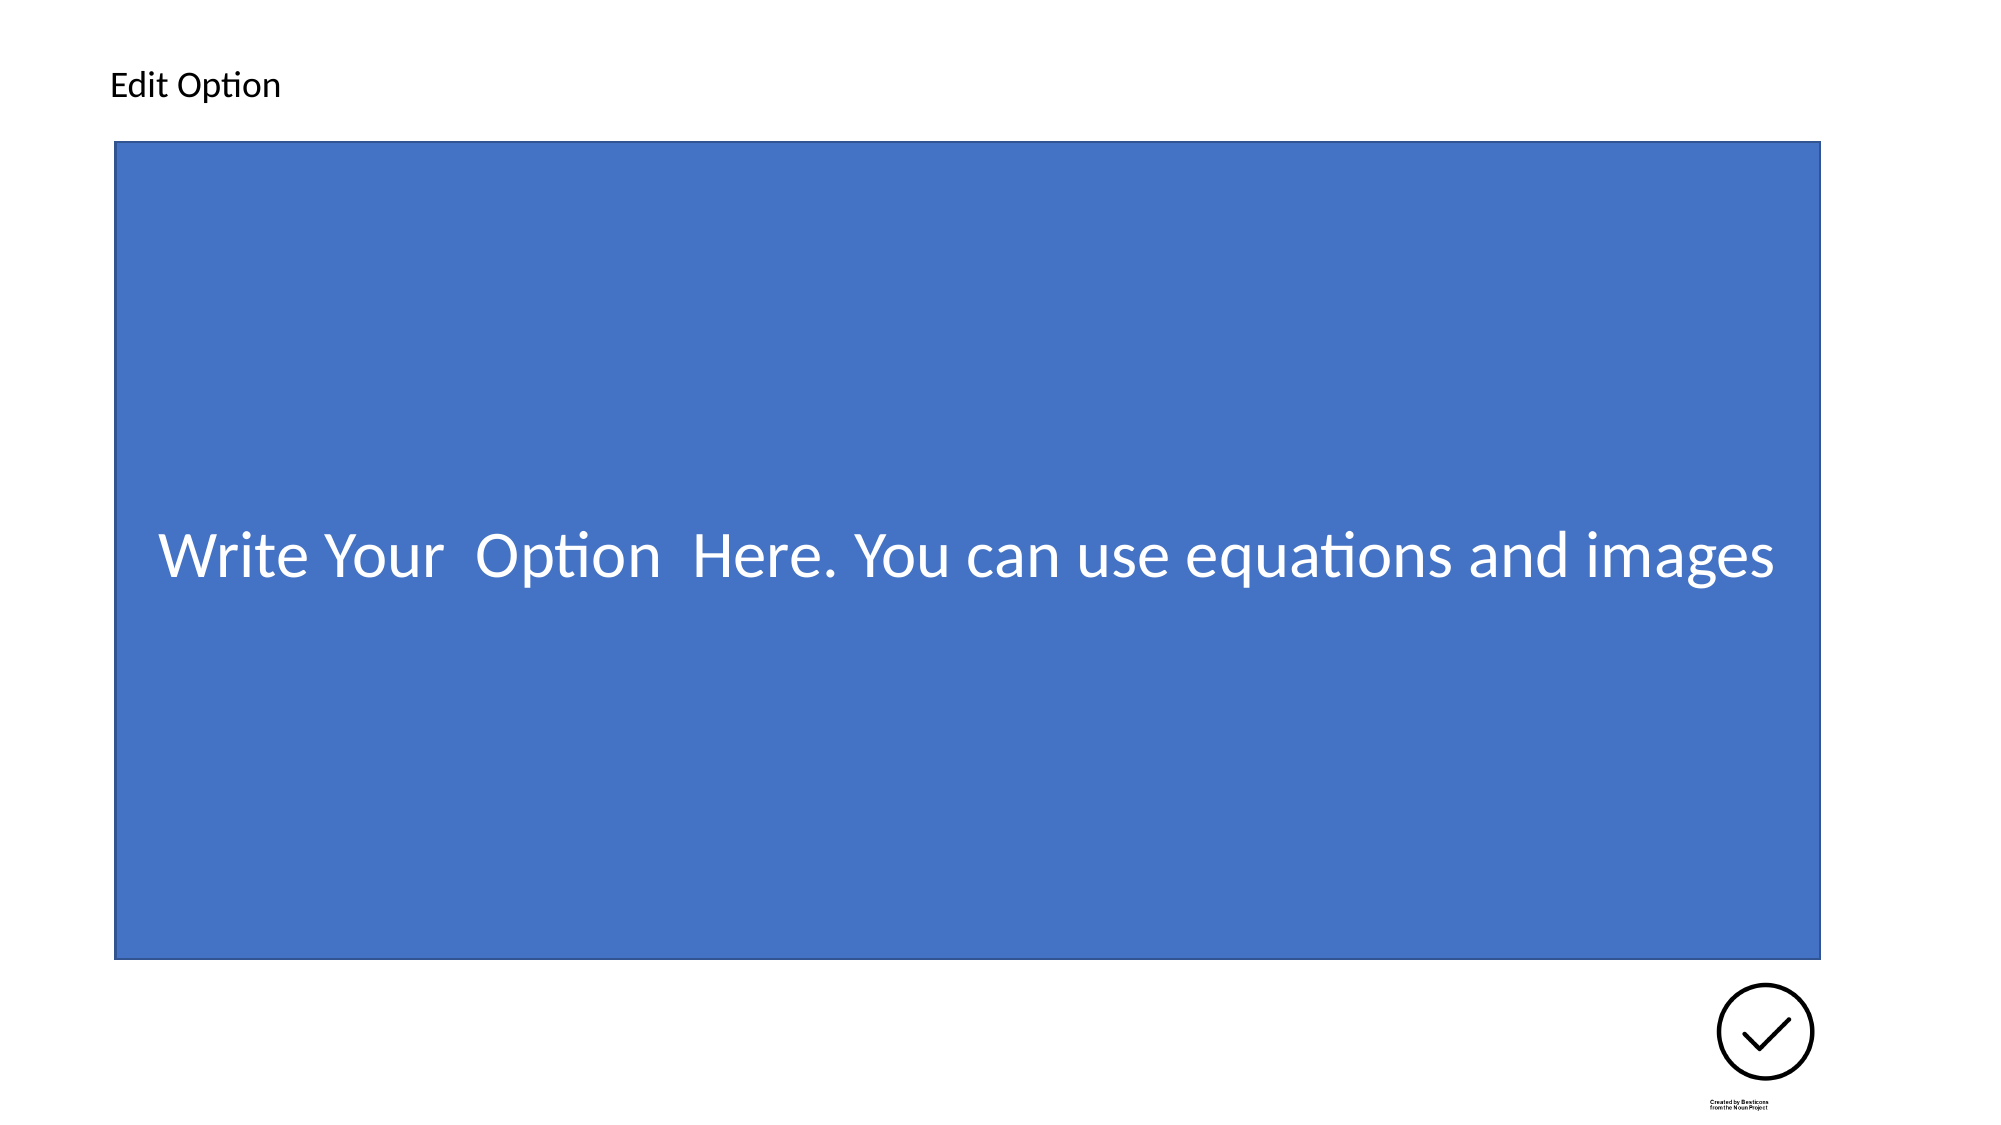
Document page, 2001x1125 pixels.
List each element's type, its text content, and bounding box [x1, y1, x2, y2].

text_box Edit Option [95, 52, 576, 113]
text_box Write Your Option Here. You can use equations and images [114, 141, 1821, 960]
picture [1710, 976, 1821, 1115]
